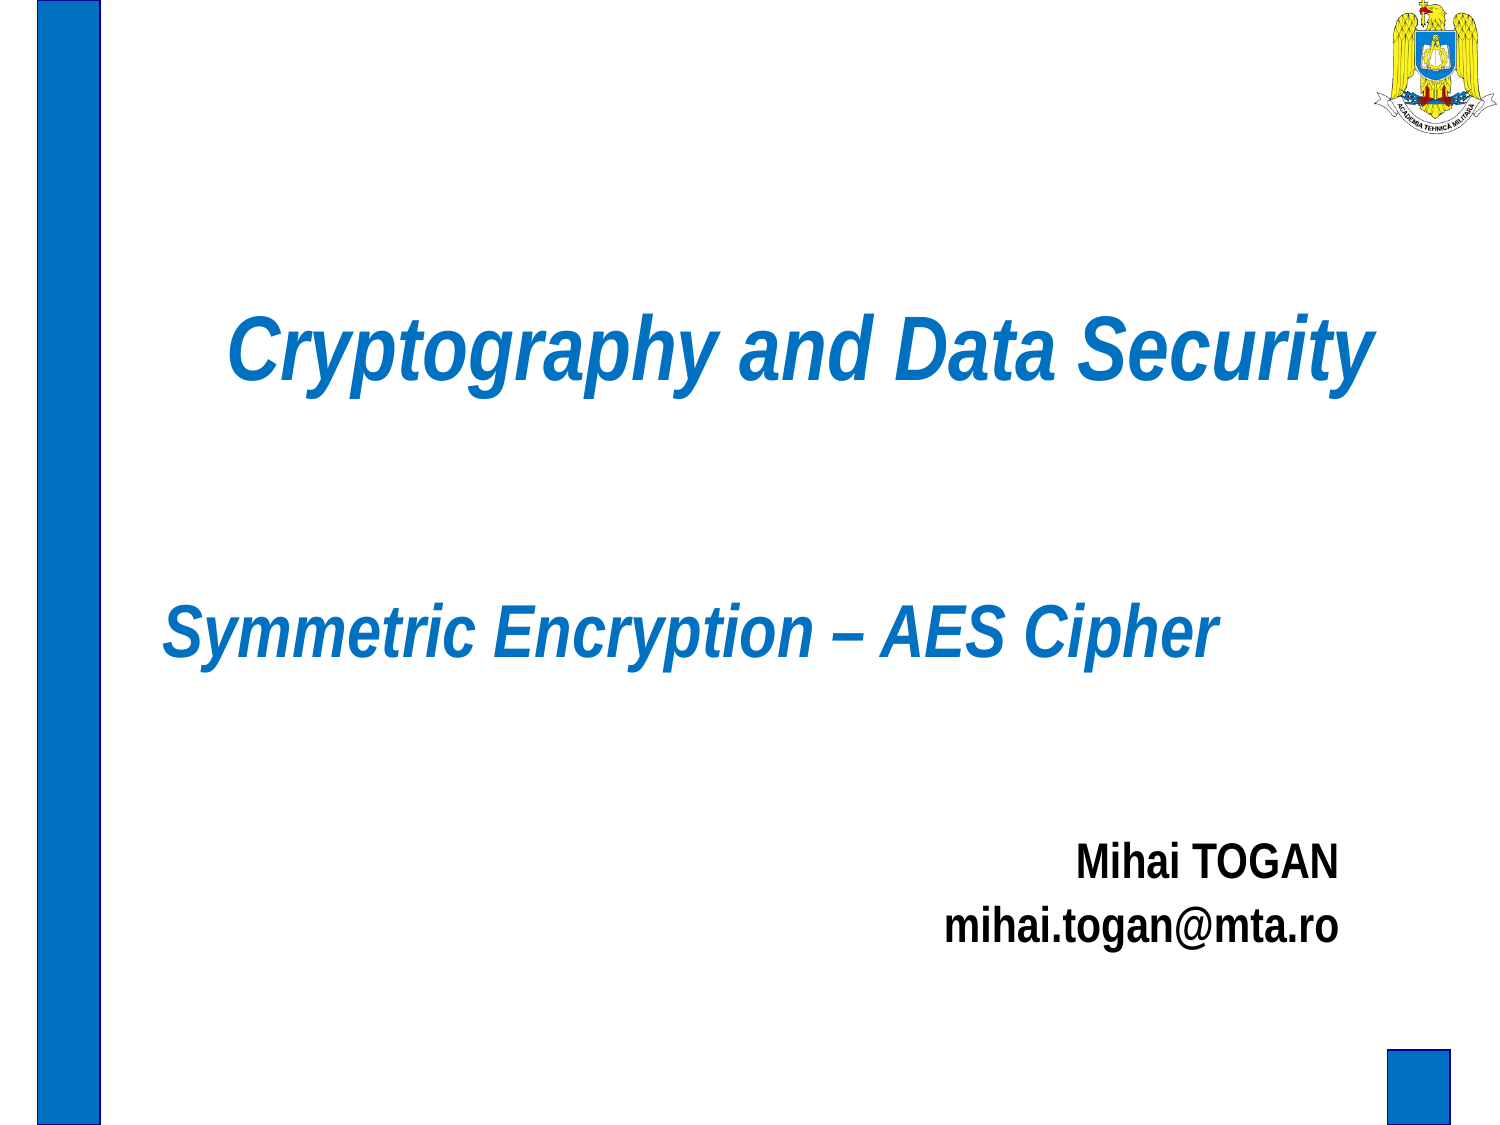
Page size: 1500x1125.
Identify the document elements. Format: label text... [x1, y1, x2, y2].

text_box Cryptography and Data Security [194, 184, 1408, 504]
picture [1374, 0, 1500, 137]
title Symmetric Encryption – AES Cipher [147, 467, 1459, 787]
text_box Mihai TOGAN mihai.togan@mta.ro [242, 828, 1355, 964]
